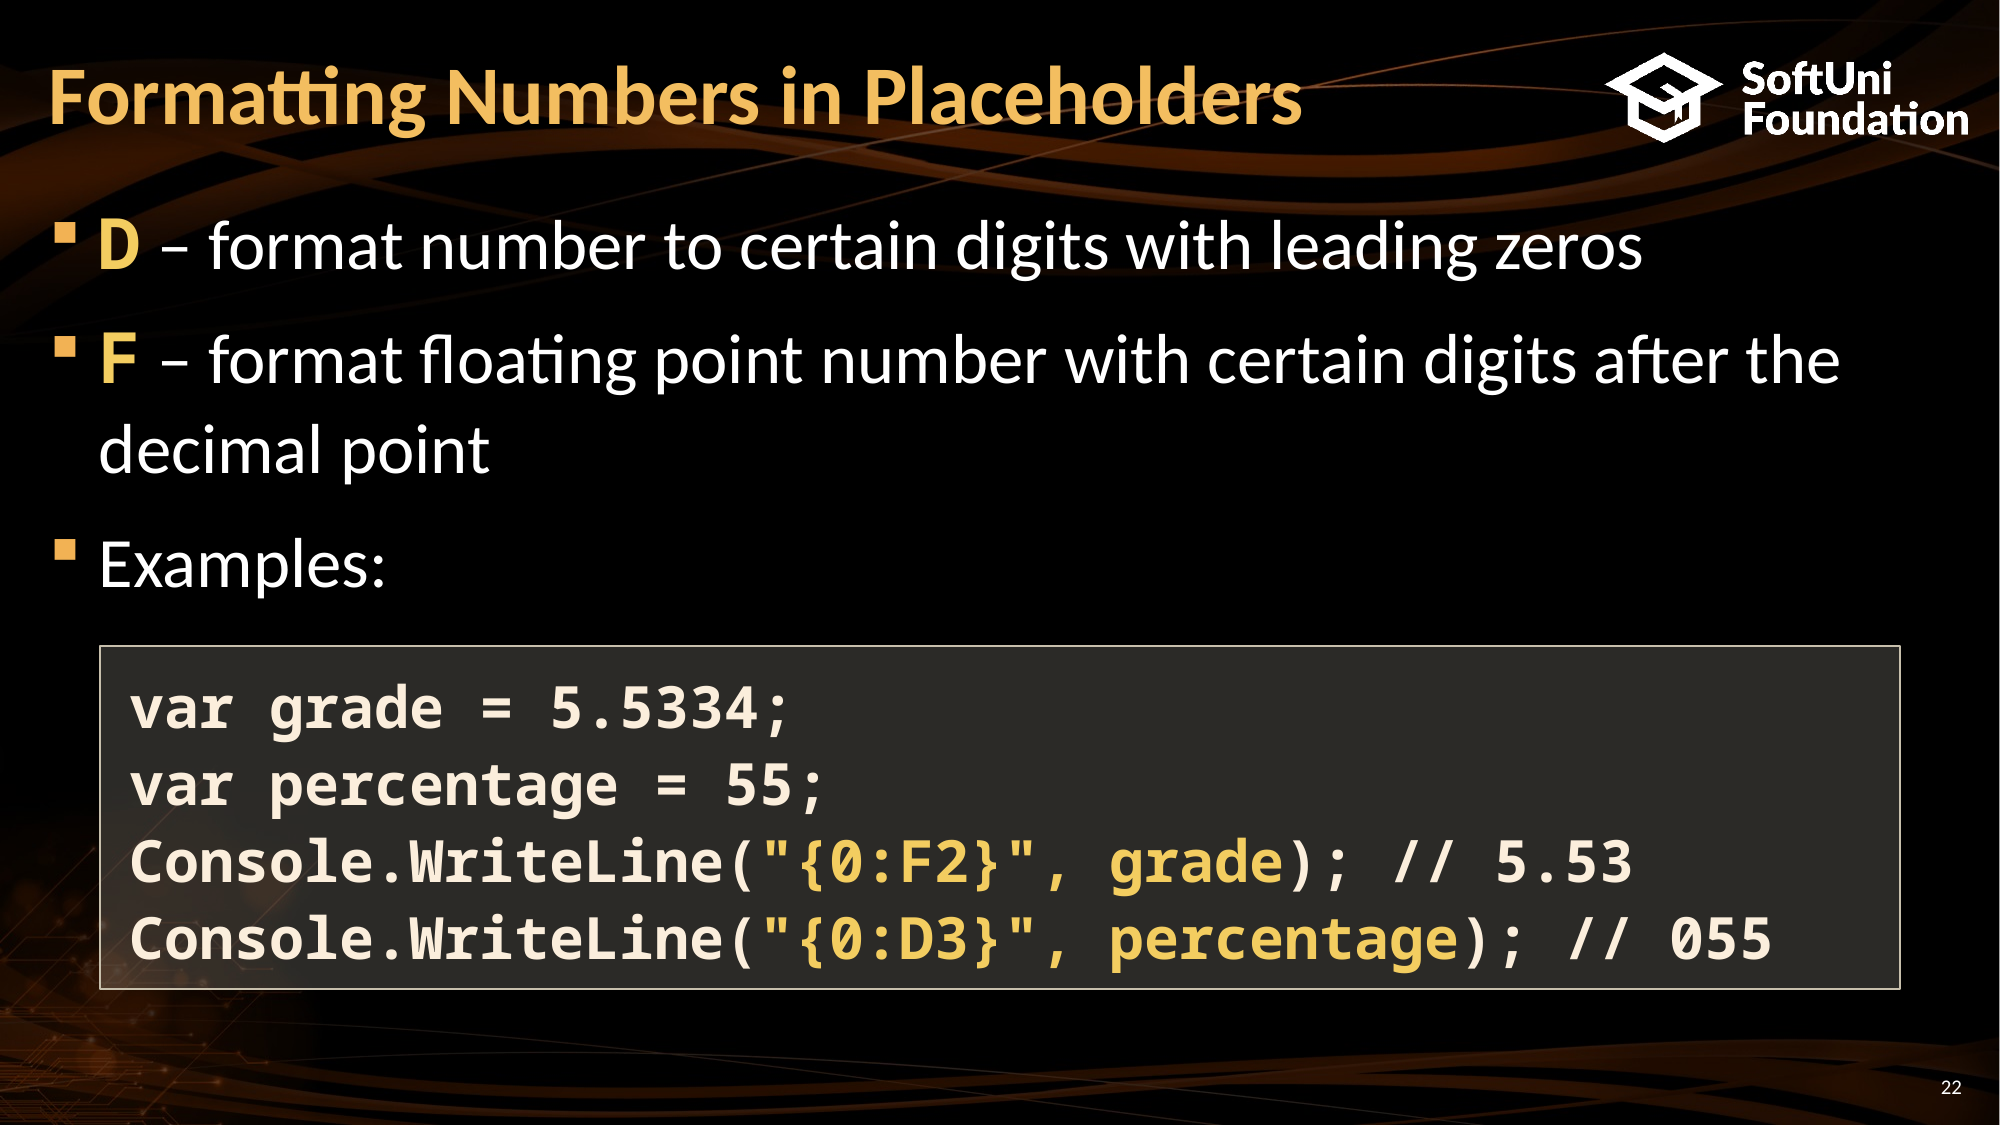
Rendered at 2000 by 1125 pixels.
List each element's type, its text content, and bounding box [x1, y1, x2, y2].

title Formatting Numbers in Placeholders [30, 6, 1602, 189]
text_box var grade = 5.5334; var percentage = 55; Console.WriteLine("{0:F2}", grade); // 5.53 Console.WriteLine("{0:D3}", percentage); // 055 [99, 645, 1900, 989]
picture [0, 0, 2000, 1125]
list D – format number to certain digits with leading zeros F – format floating point number with certain digits after the decimal point Examples: [31, 188, 1968, 1103]
